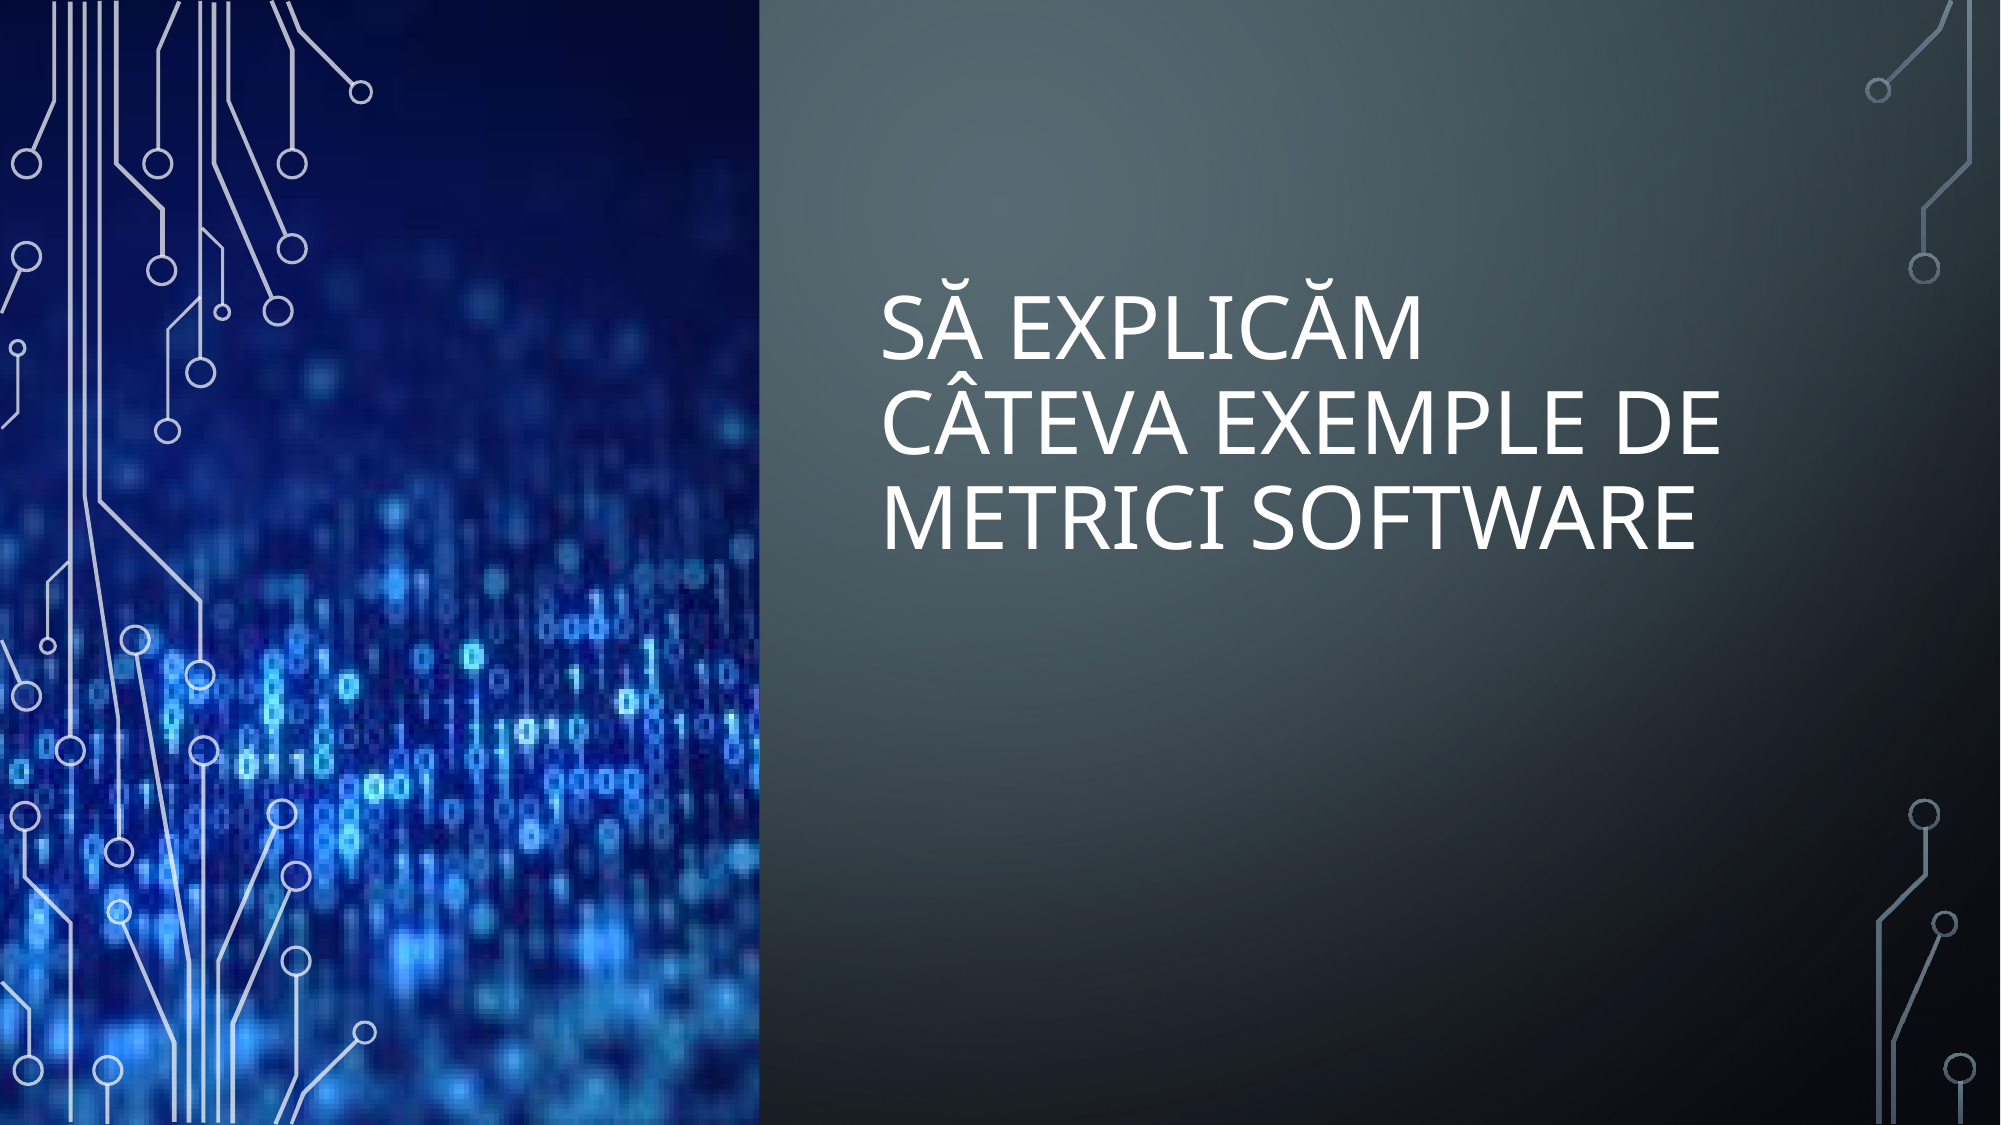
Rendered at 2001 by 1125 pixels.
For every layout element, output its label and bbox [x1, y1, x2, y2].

text_box [0, 0, 379, 1125]
picture [379, 0, 760, 1125]
text_box [1863, 0, 1976, 1124]
text_box [760, 0, 2000, 1125]
